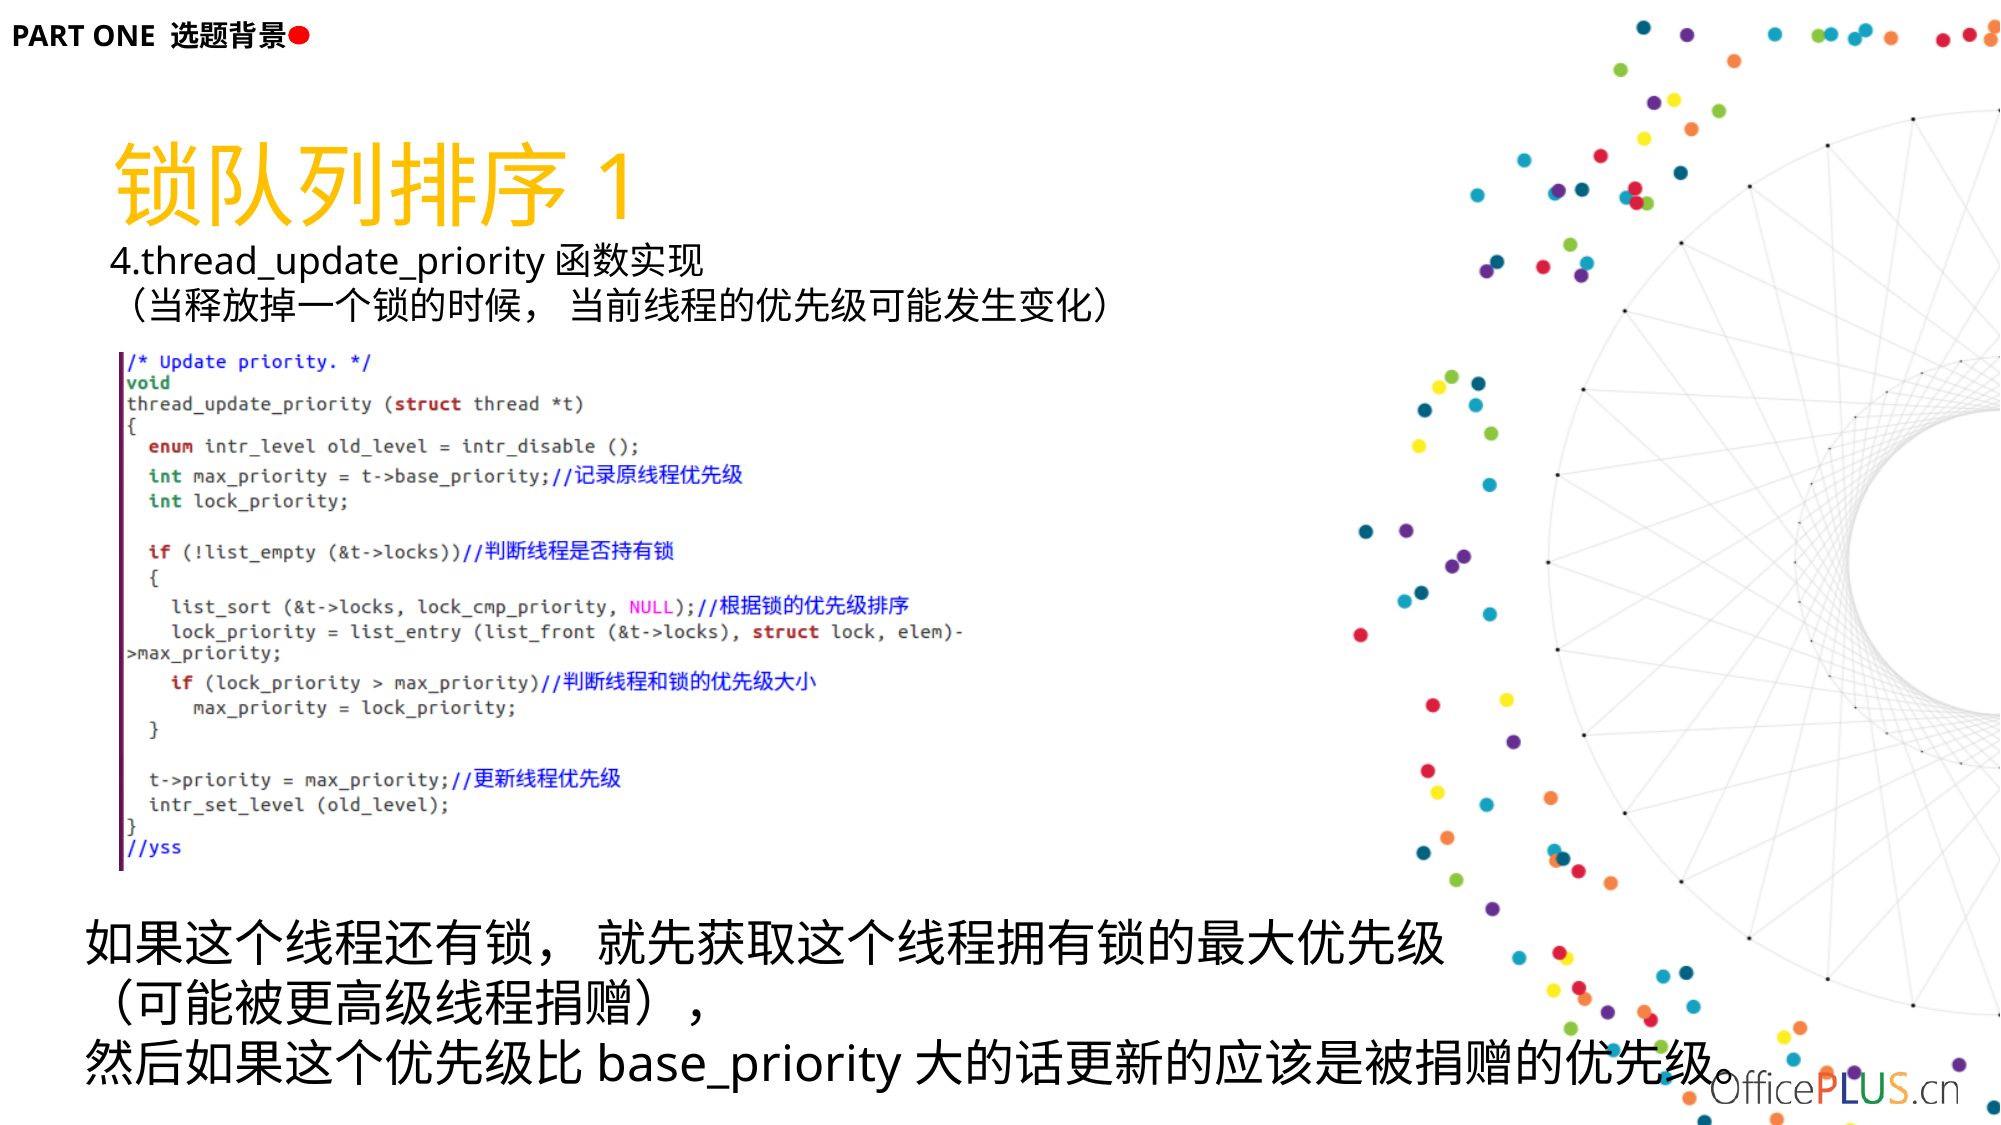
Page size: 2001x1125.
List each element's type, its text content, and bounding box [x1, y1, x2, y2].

text_box [287, 24, 311, 46]
text_box 4.thread_update_priority函数实现 （当释放掉一个锁的时候， 当前线程的优先级可能发生变化） [95, 229, 1146, 334]
text_box [109, 289, 1293, 370]
picture [1269, 0, 2000, 1125]
text_box 锁队列排序1 [97, 120, 661, 229]
picture [119, 352, 985, 871]
text_box PART ONE 选题背景 [0, 9, 303, 60]
text_box 如果这个线程还有锁， 就先获取这个线程拥有锁的最大优先级 （可能被更高级线程捐赠）， 然后如果这个优先级比base_priority大的话更新的应该是被捐赠的优先级。 [70, 903, 1779, 1099]
text_box 在lock_release函数加入以下语句： [110, 669, 119, 729]
